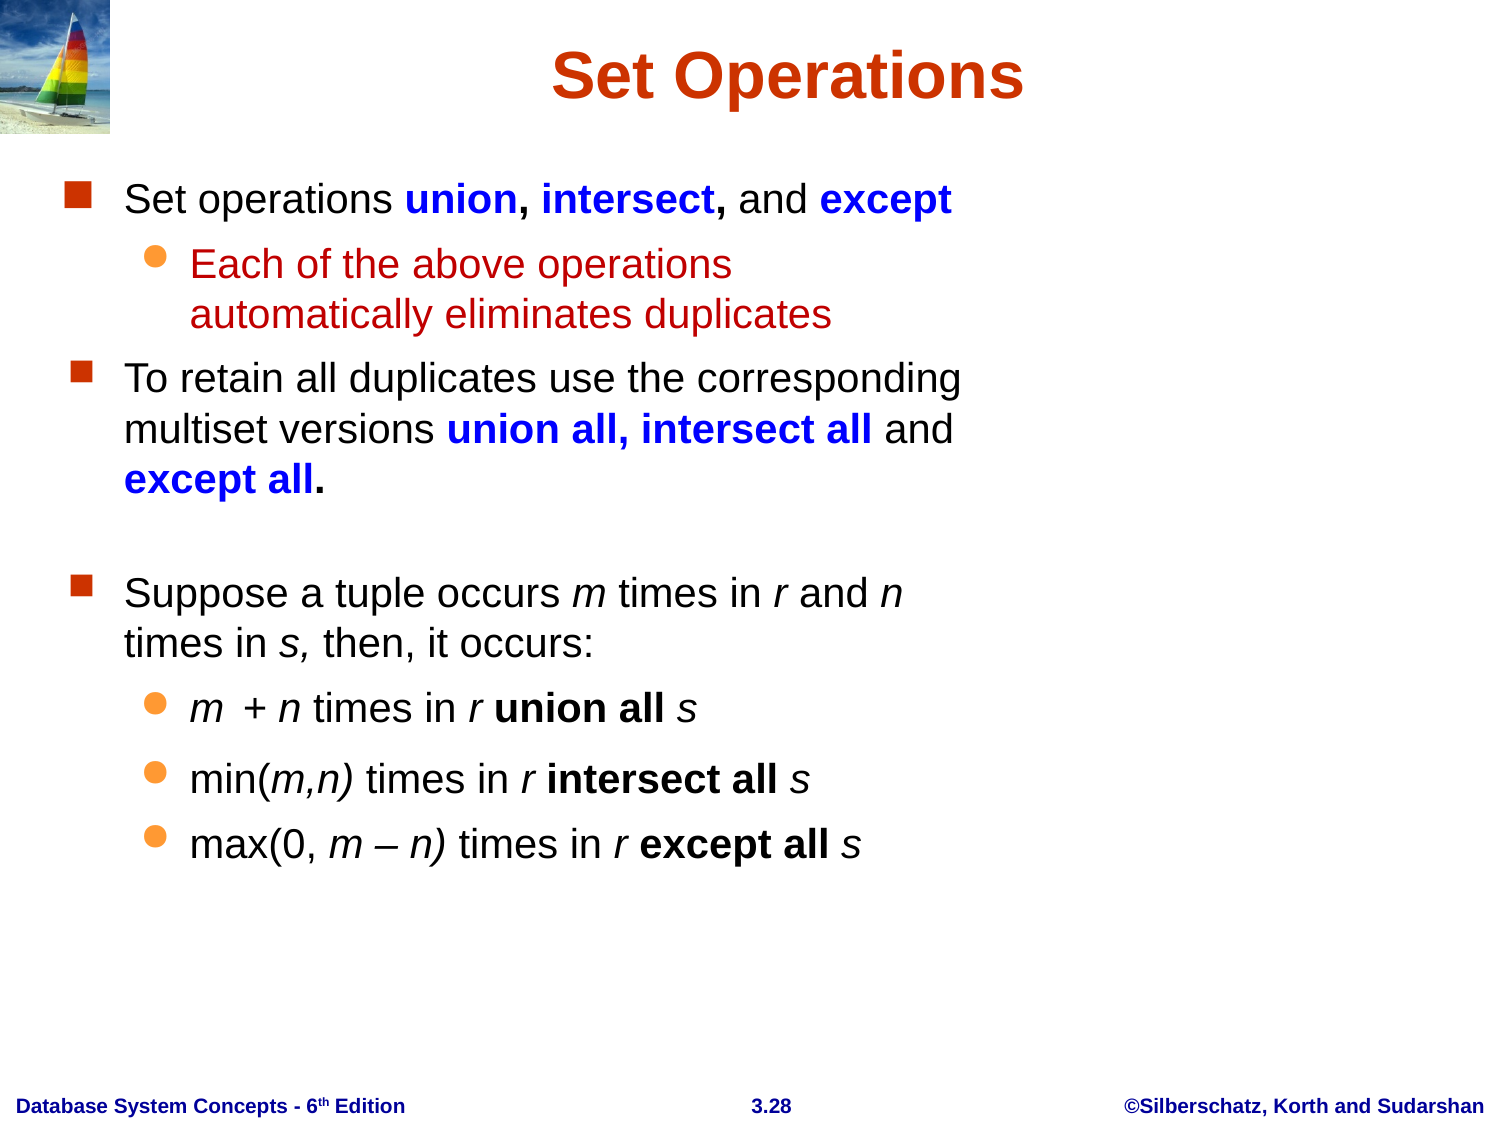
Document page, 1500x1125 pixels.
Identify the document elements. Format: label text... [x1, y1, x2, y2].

title Set Operations [125, 18, 1452, 120]
list Set operations union, intersect, and except Each of the above operations automatically eliminates duplicates To retain all duplicates use the corresponding multiset versions union all, intersect all and except all. Suppose a tuple occurs m times in r and n times in s, then, it occurs: m + n times in r union all s min(m,n) times in r intersect all s max(0, m – n) times in r except all s [52, 164, 984, 969]
picture [0, 0, 110, 134]
